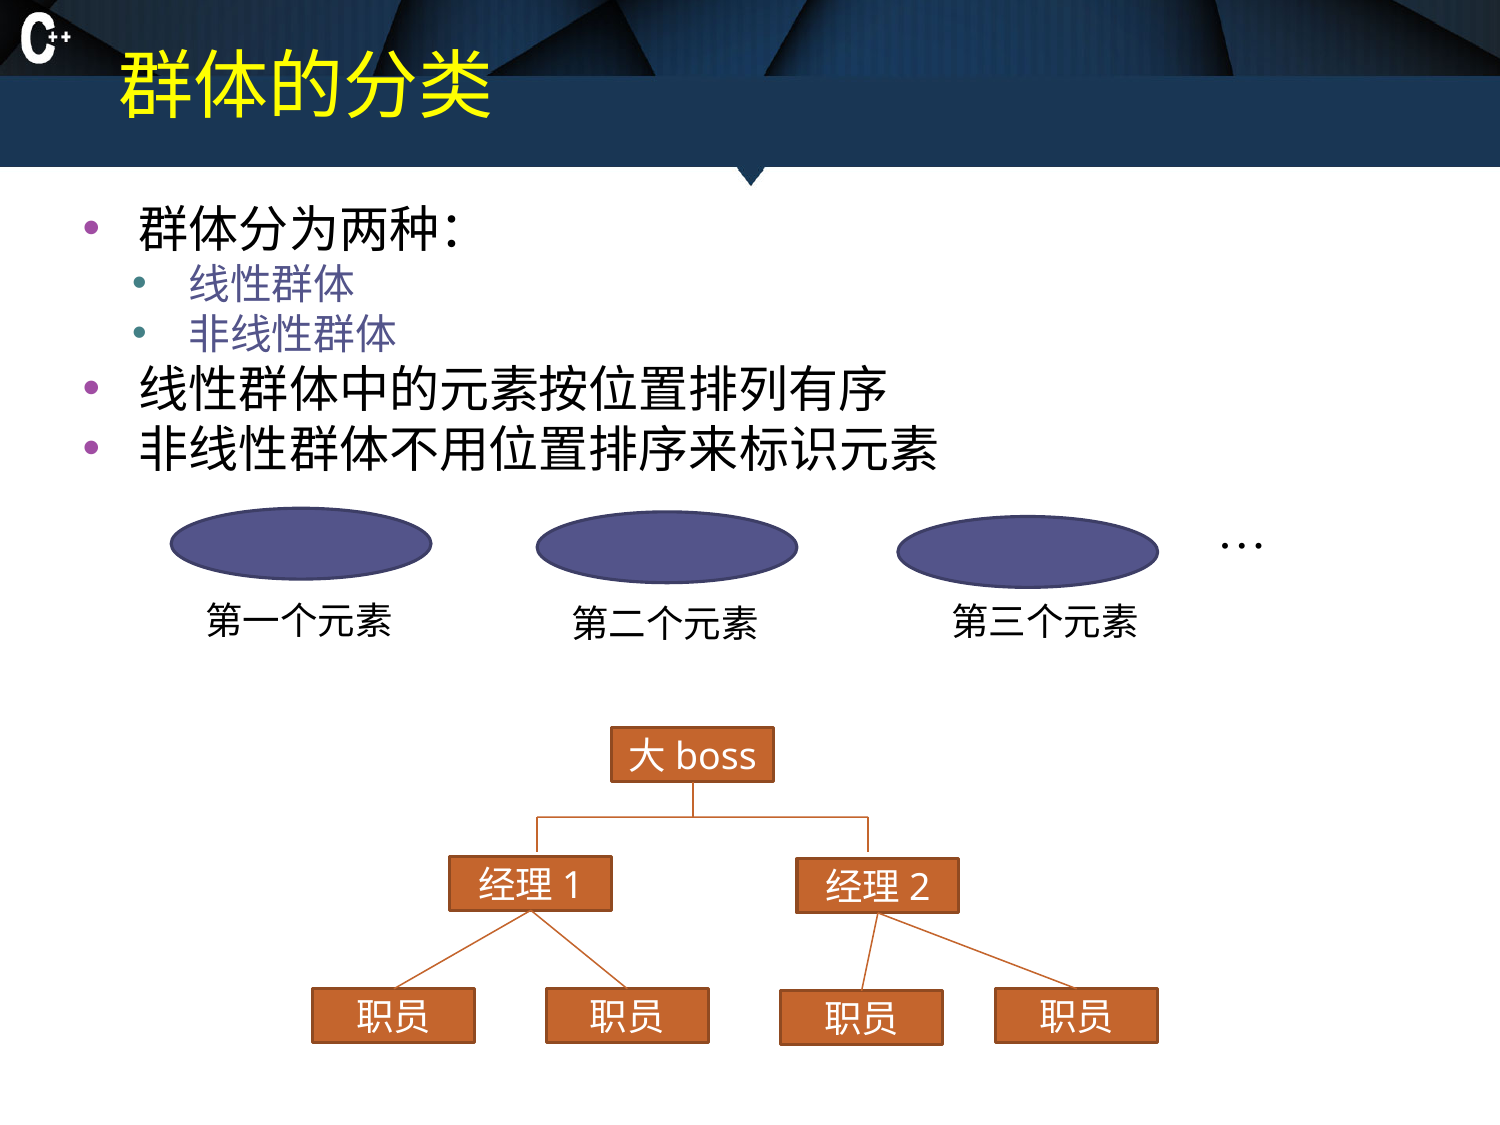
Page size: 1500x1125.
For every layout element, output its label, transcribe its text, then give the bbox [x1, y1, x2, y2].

text_box 职员 [994, 987, 1159, 1044]
text_box 经理1 [448, 855, 613, 908]
picture [0, 0, 1500, 1125]
text_box [169, 506, 433, 581]
text_box 职员 [545, 987, 710, 1044]
text_box 第二个元素 [556, 592, 778, 652]
text_box 第一个元素 [190, 589, 412, 650]
text_box [535, 510, 799, 585]
title 群体的分类 [103, 13, 1231, 153]
text_box 大boss [610, 726, 775, 783]
text_box [896, 514, 1160, 589]
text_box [530, 910, 628, 989]
text_box 职员 [311, 987, 476, 1044]
text_box 经理2 [795, 857, 960, 914]
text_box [861, 912, 879, 992]
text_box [881, 912, 1078, 990]
text_box 第三个元素 [936, 590, 1158, 651]
text_box … [1202, 491, 1370, 567]
text_box 职员 [779, 989, 944, 1046]
list 群体分为两种： 线性群体 非线性群体 线性群体中的元素按位置排列有序 非线性群体不用位置排序来标识元素 [49, 190, 1400, 872]
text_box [393, 910, 527, 989]
